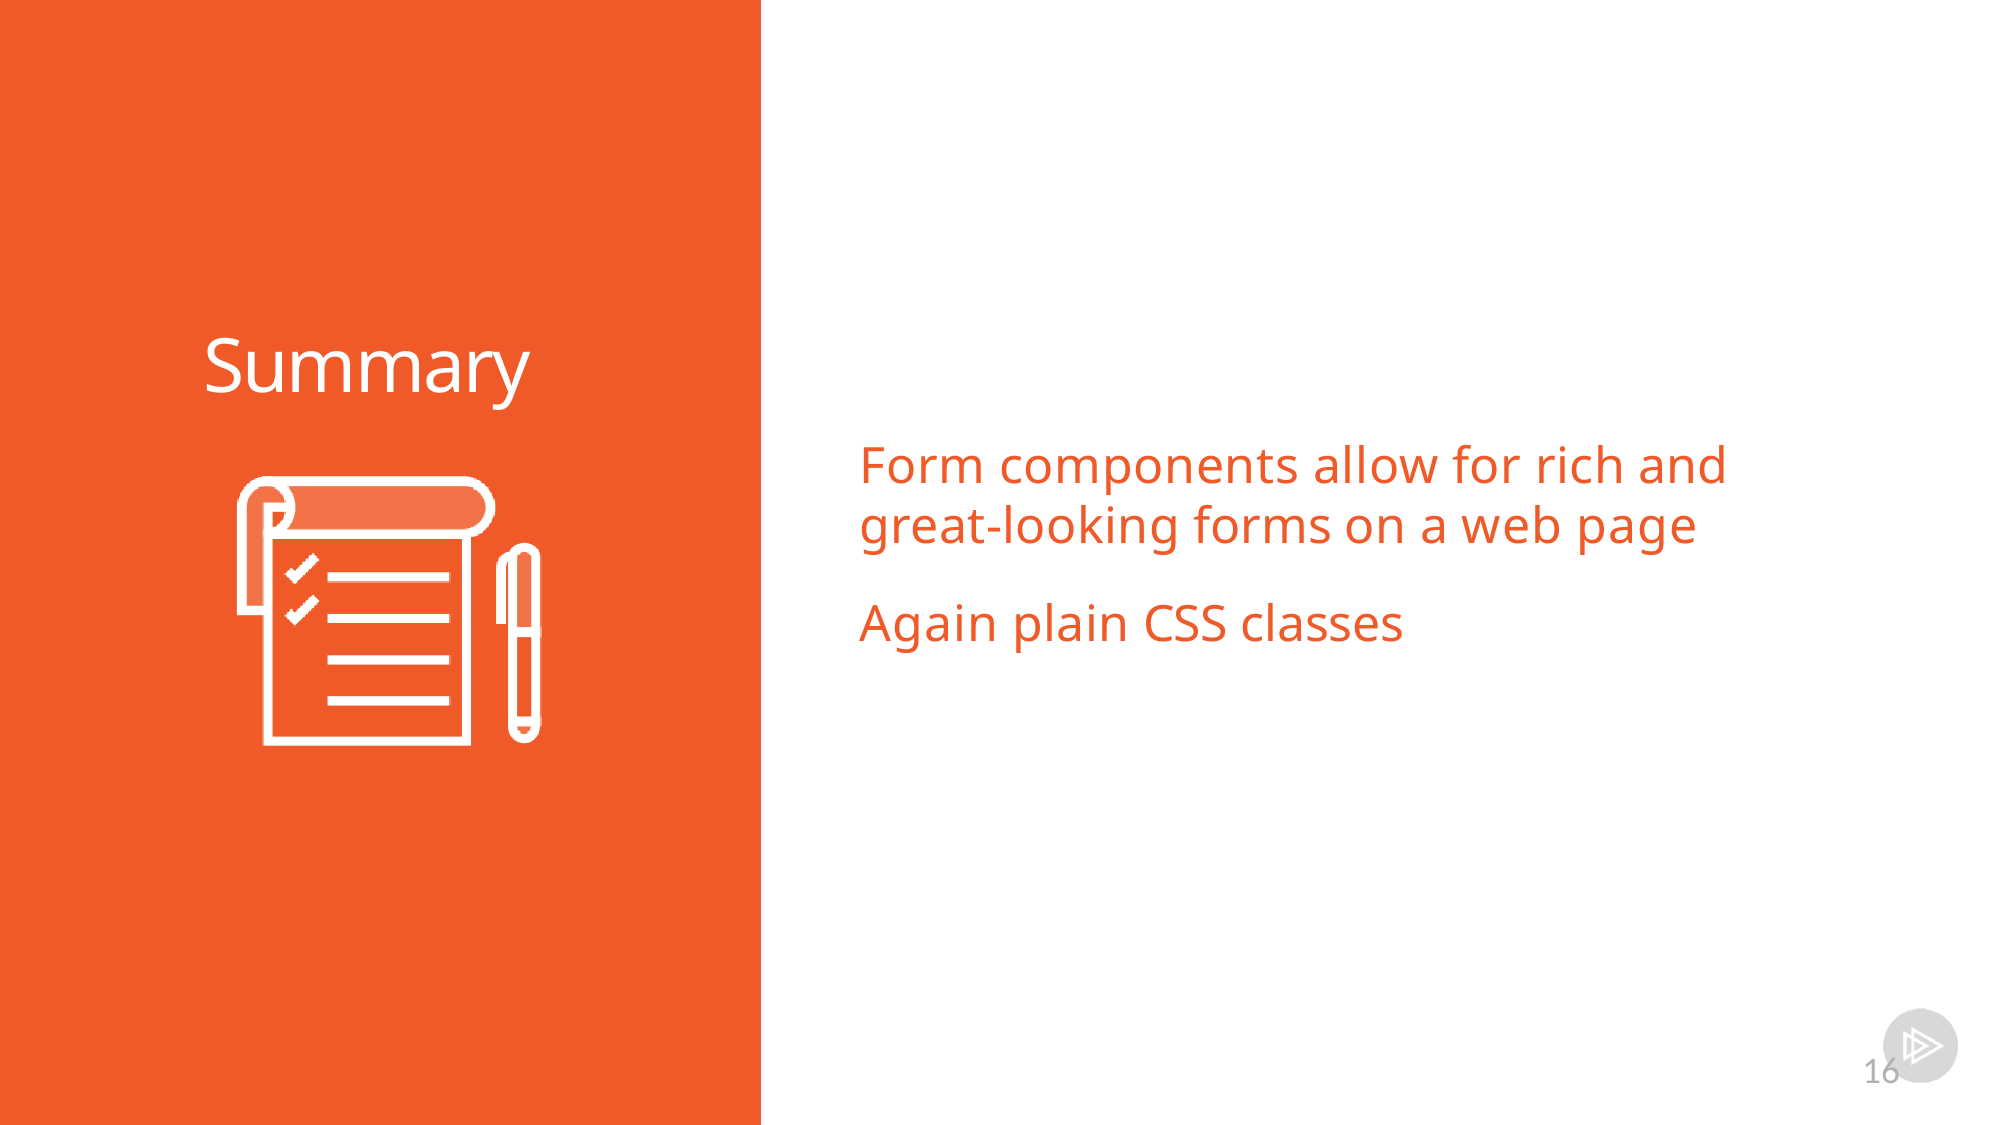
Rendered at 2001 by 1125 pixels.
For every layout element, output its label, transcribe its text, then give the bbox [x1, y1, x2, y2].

picture [1883, 1008, 1958, 1083]
picture [0, 0, 761, 1125]
slide_number 16 [1440, 1046, 1900, 1103]
text_box Form components allow for rich and great-looking forms on a web page Again plain CSS classes [857, 432, 1775, 652]
